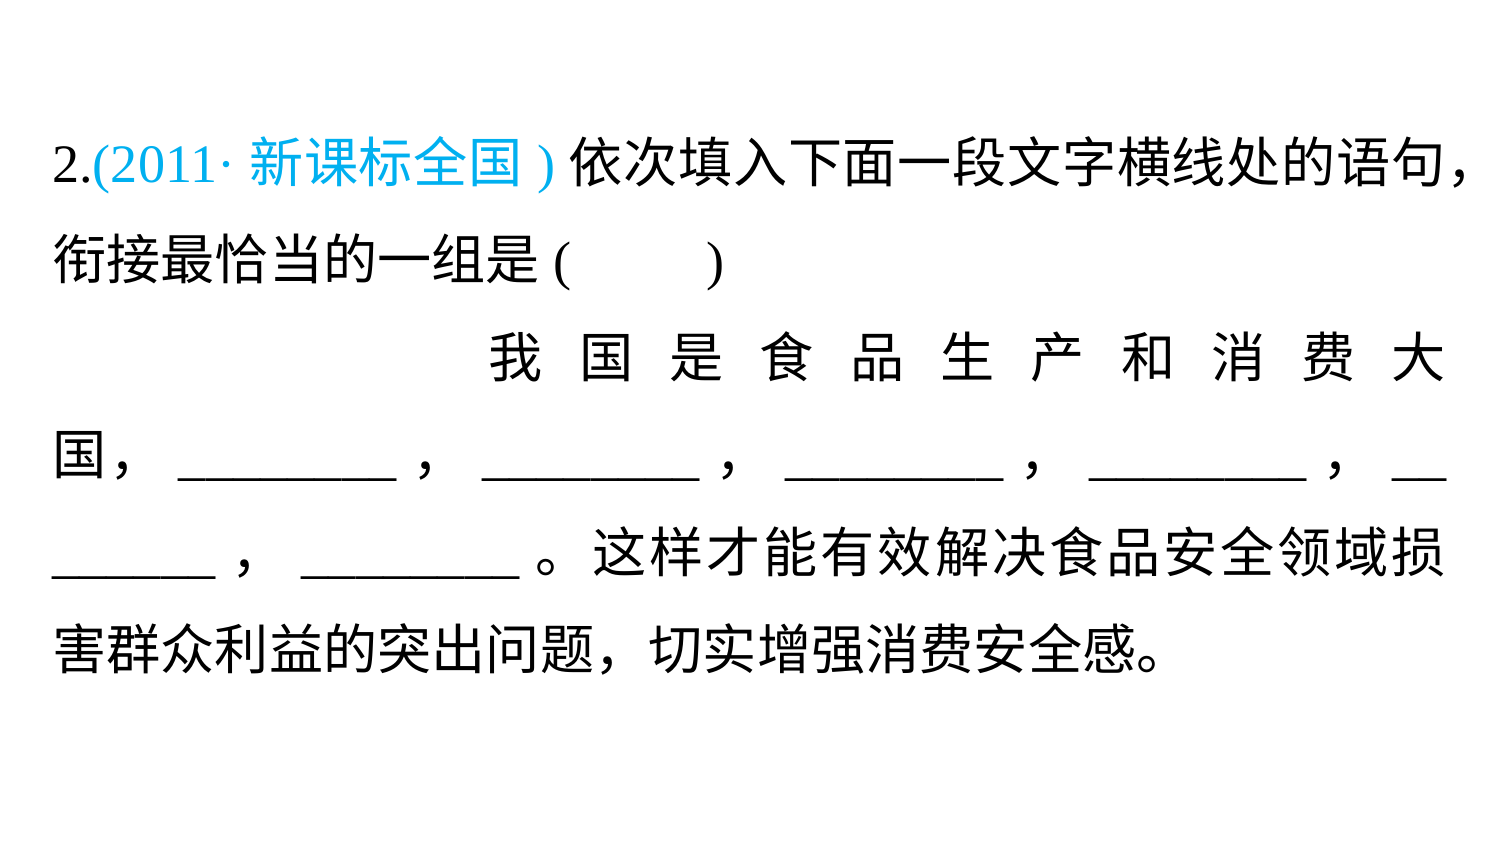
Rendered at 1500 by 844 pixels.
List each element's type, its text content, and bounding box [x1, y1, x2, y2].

text_box 2.(2011·新课标全国)依次填入下面一段文字横线处的语句，衔接最恰当的一组是( ) 我国是食品生产和消费大国，________，________，________，________，________，________。这样才能有效解决食品安全领域损害群众利益的突出问题，切实增强消费安全感。 [37, 88, 1462, 688]
